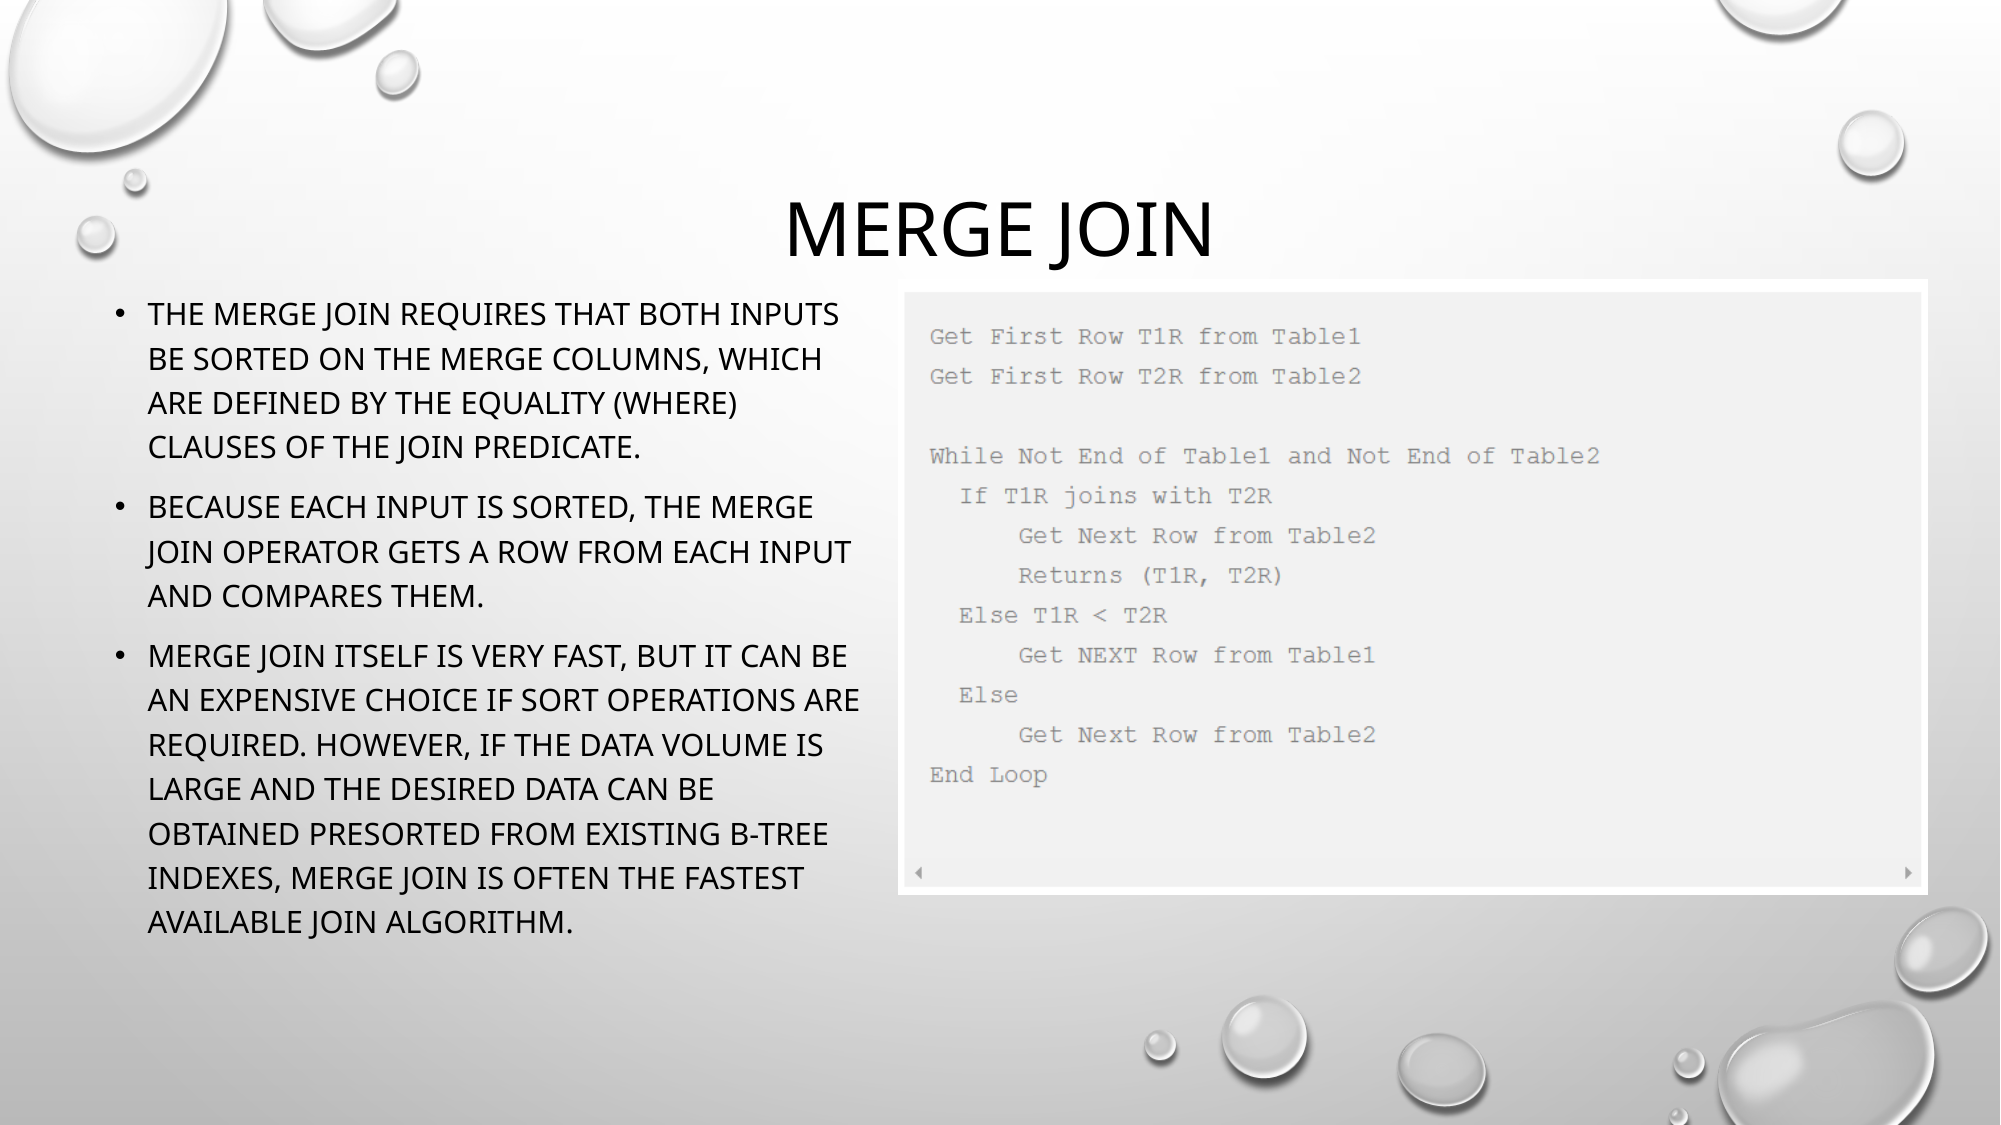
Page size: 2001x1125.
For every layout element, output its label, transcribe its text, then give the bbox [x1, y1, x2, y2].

list The merge join requires that both inputs be sorted on the merge columns, which are defined by the equality (WHERE) clauses of the join predicate. Because each input is sorted, the Merge Join operator gets a row from each input and compares them. Merge join itself is very fast, but it can be an expensive choice if sort operations are required. However, if the data volume is large and the desired data can be obtained presorted from existing B-tree indexes, merge join is often the fastest available join algorithm. [99, 279, 886, 950]
picture [0, 0, 2000, 1125]
title Merge join [149, 101, 1851, 364]
